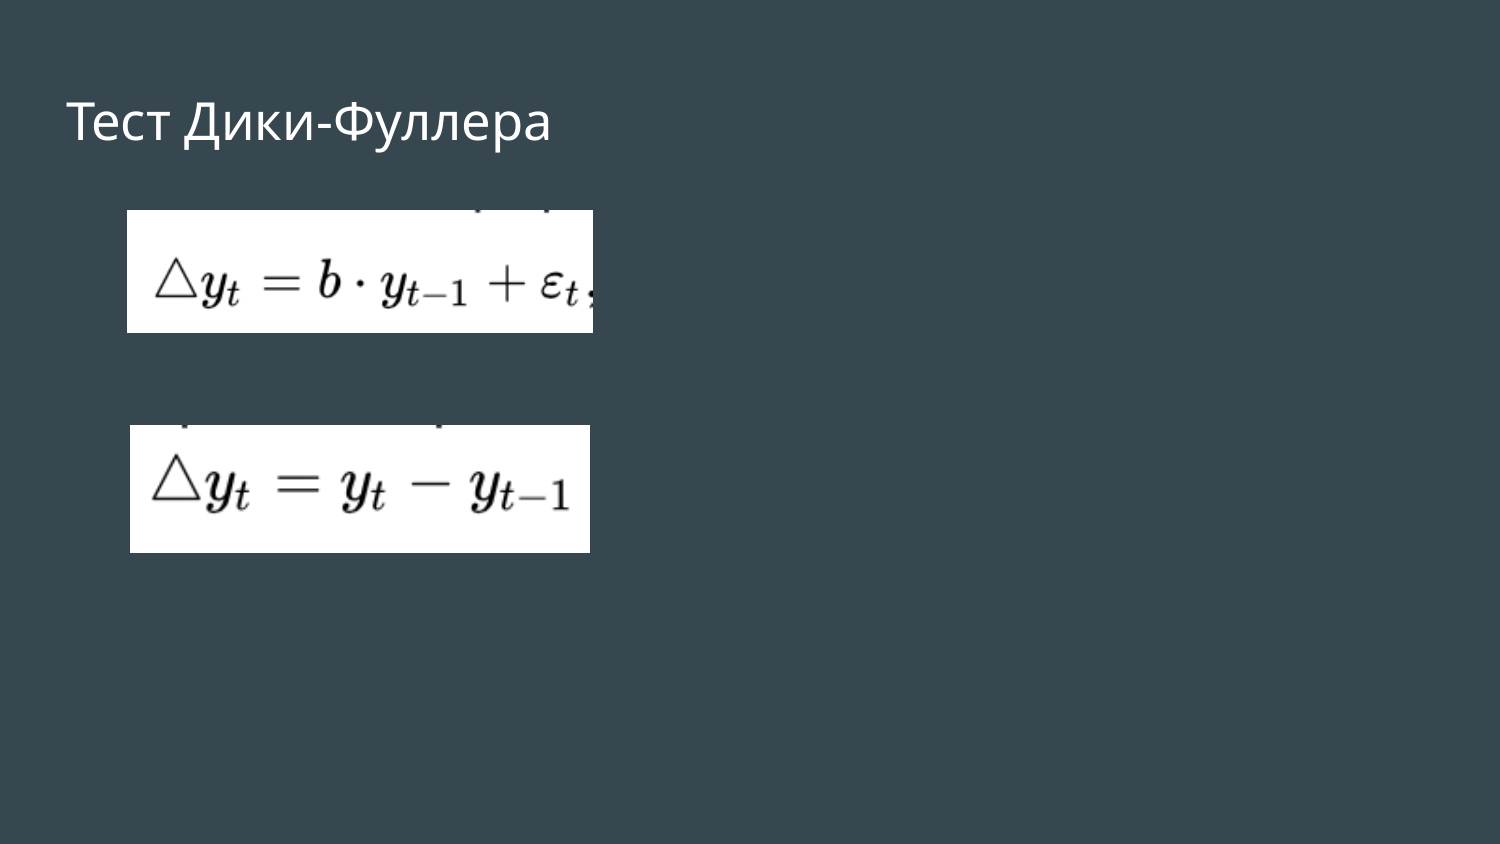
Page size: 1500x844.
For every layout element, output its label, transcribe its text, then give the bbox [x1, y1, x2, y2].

title Тест Дики-Фуллера [50, 72, 1450, 168]
picture [130, 425, 590, 554]
picture [127, 209, 593, 334]
